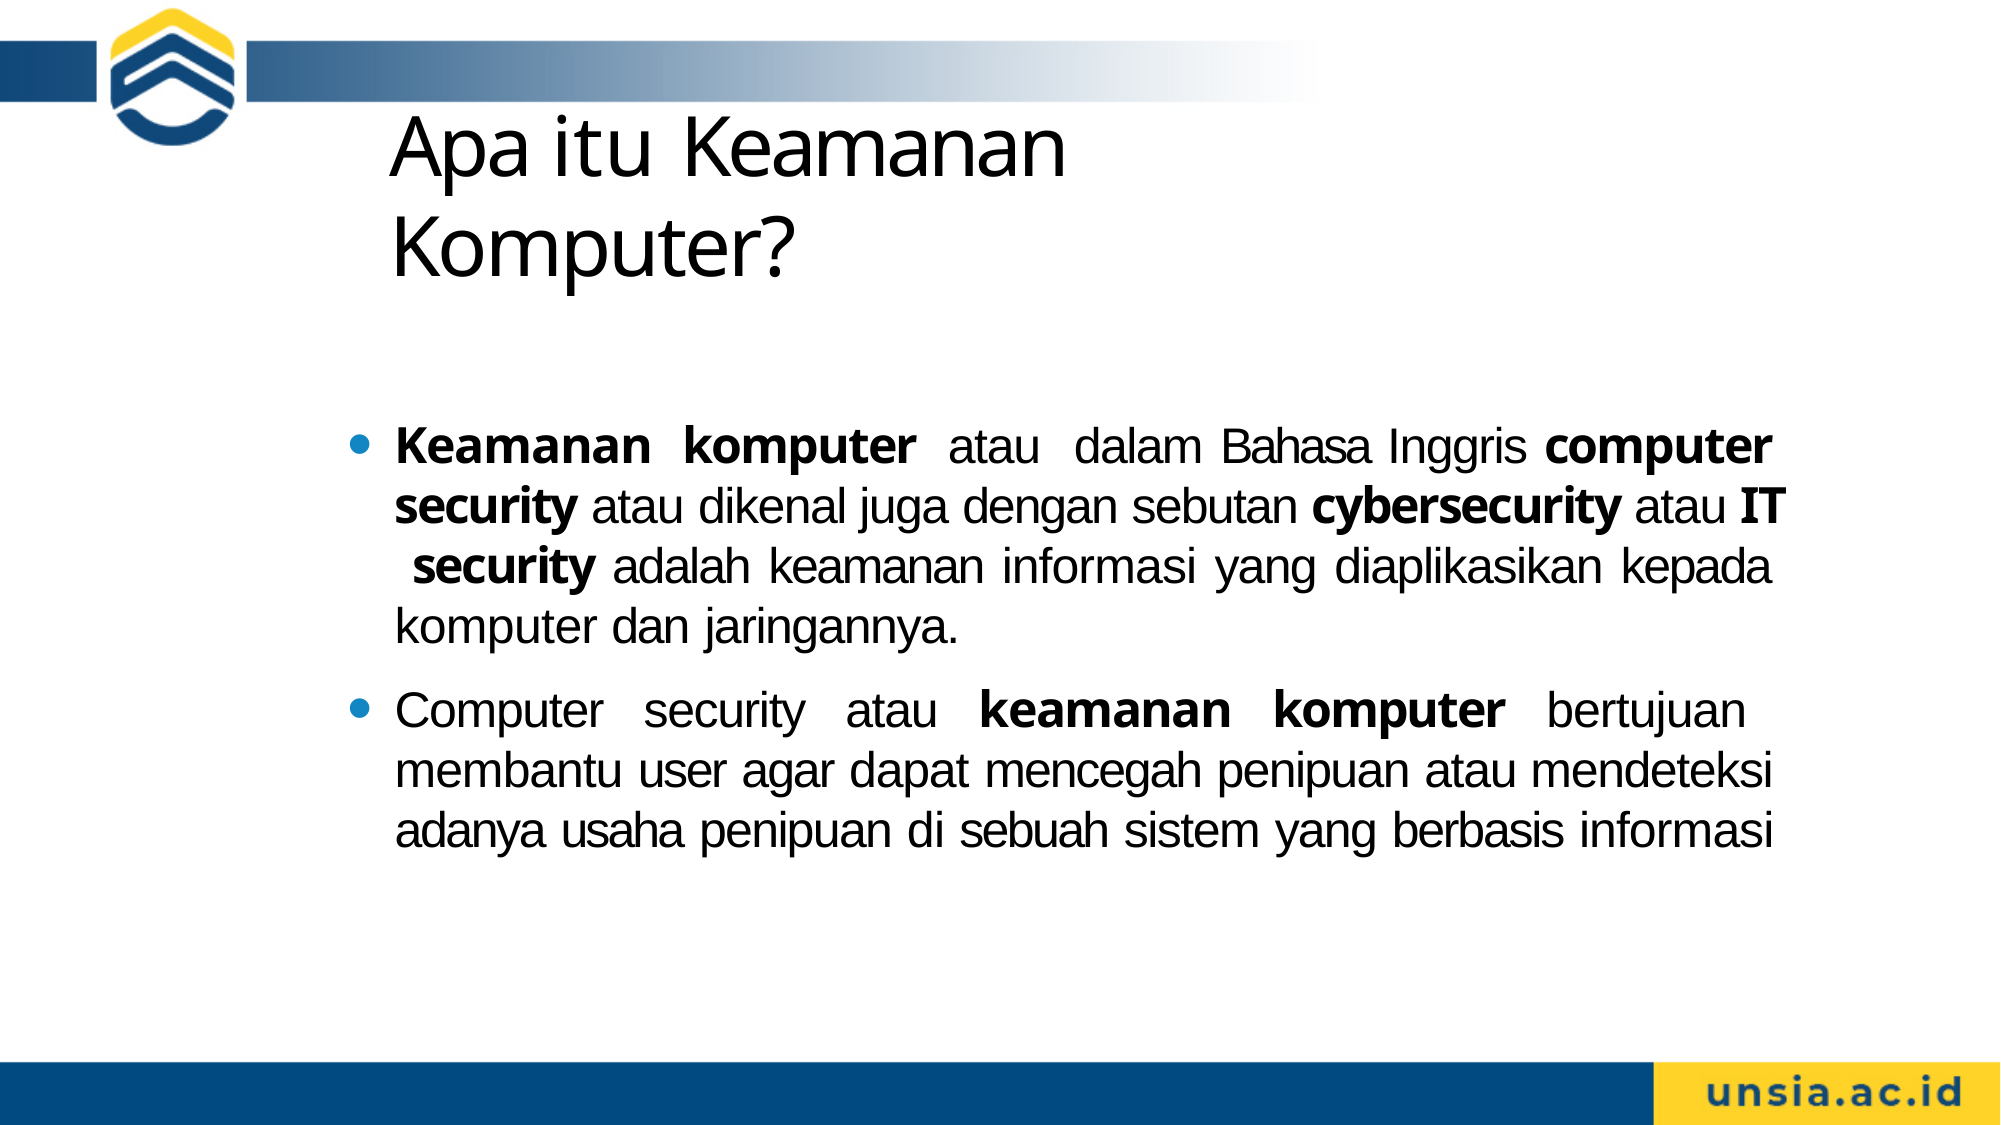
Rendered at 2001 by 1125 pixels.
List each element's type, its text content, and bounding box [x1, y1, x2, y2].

text_box Keamanan komputer atau dalam Bahasa Inggris computer security atau dikenal juga dengan sebutan cybersecurity atau IT security adalah keamanan informasi yang diaplikasikan kepada komputer dan jaringannya. Computer security atau keamanan komputer bertujuan membantu user agar dapat mencegah penipuan atau mendeteksi adanya usaha penipuan di sebuah sistem yang berbasis informasi [345, 411, 1788, 858]
picture [0, 0, 2001, 1125]
title Apa itu Keamanan Komputer? [387, 91, 1425, 294]
